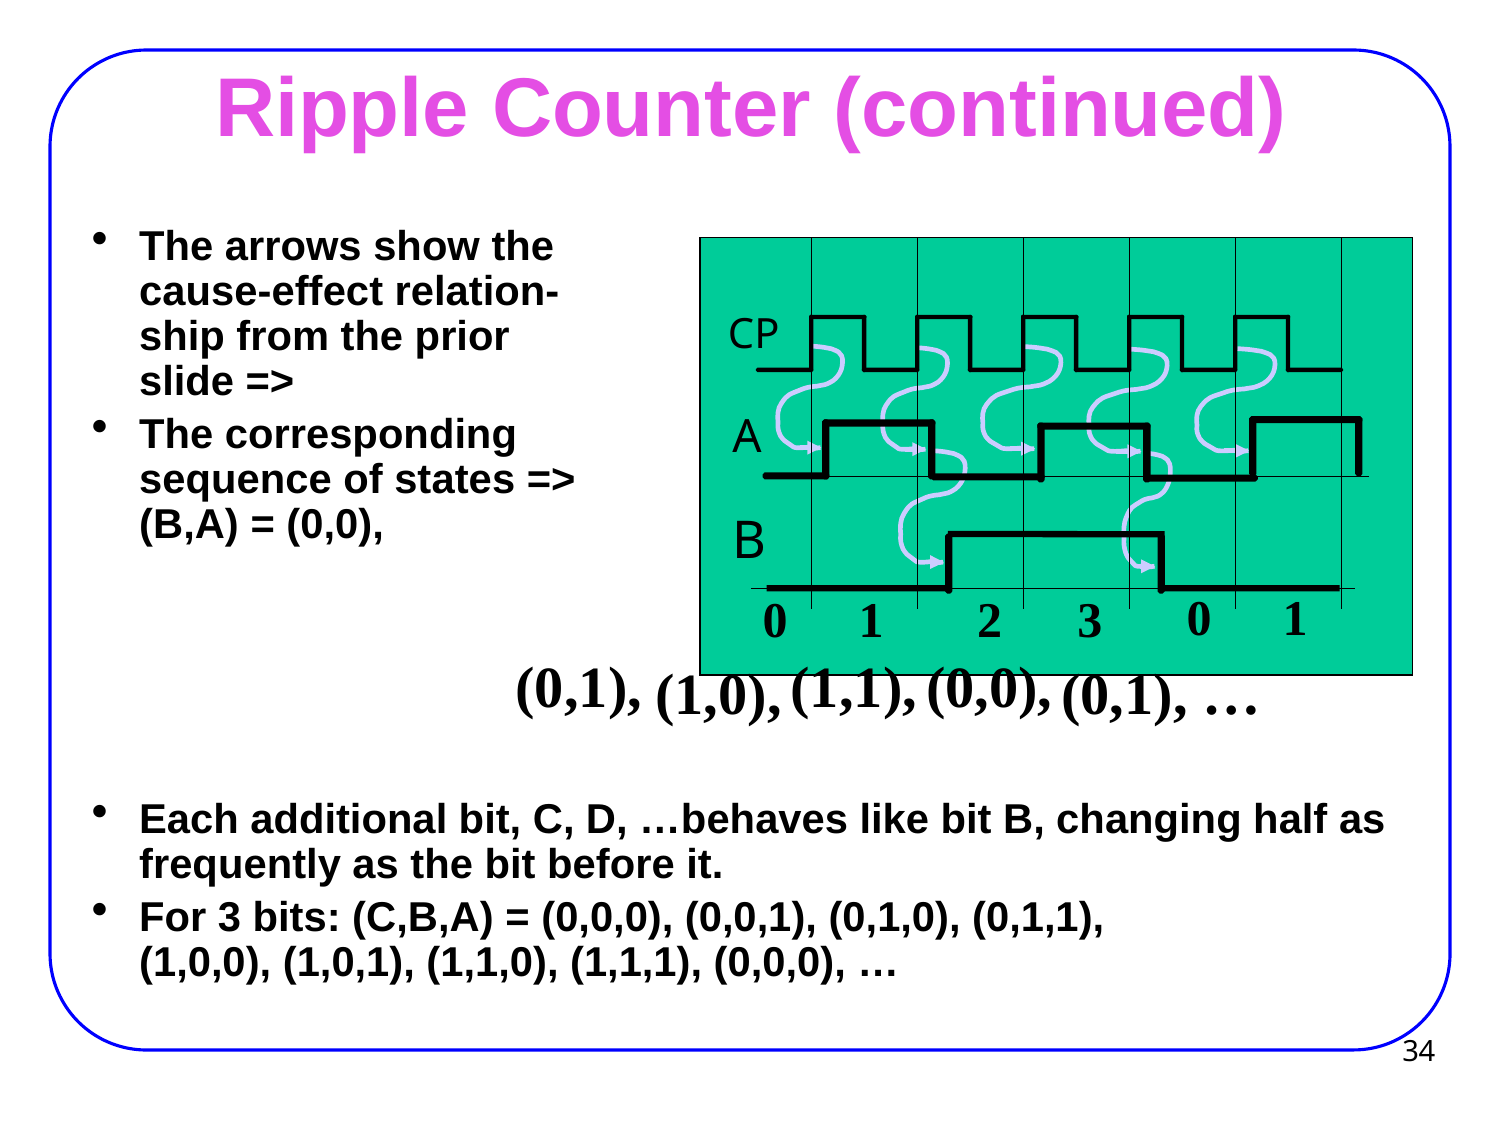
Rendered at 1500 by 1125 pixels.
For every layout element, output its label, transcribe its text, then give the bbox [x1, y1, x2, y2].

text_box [775, 665, 1062, 727]
text_box [1315, 237, 1413, 675]
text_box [724, 237, 1369, 656]
list The arrows show the cause-effect relation- ship from the prior slide => The corresponding sequence of states => (B,A) = (0,0), Each additional bit, C, D, …behaves like bit B, changing half as frequently as the bit before it. For 3 bits: (C,B,A) = (0,0,0), (0,0,1), (0,1,0), (0,1,1), (1,0,0), (1,0,1), (1,1,0), (1,1,1), (0,0,0), … [75, 215, 1473, 1041]
slide_number 34 [1387, 1025, 1500, 1104]
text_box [1067, 665, 1171, 727]
title Ripple Counter (continued) [113, 66, 1389, 140]
text_box [699, 237, 722, 344]
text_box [500, 345, 770, 727]
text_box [1167, 665, 1312, 735]
